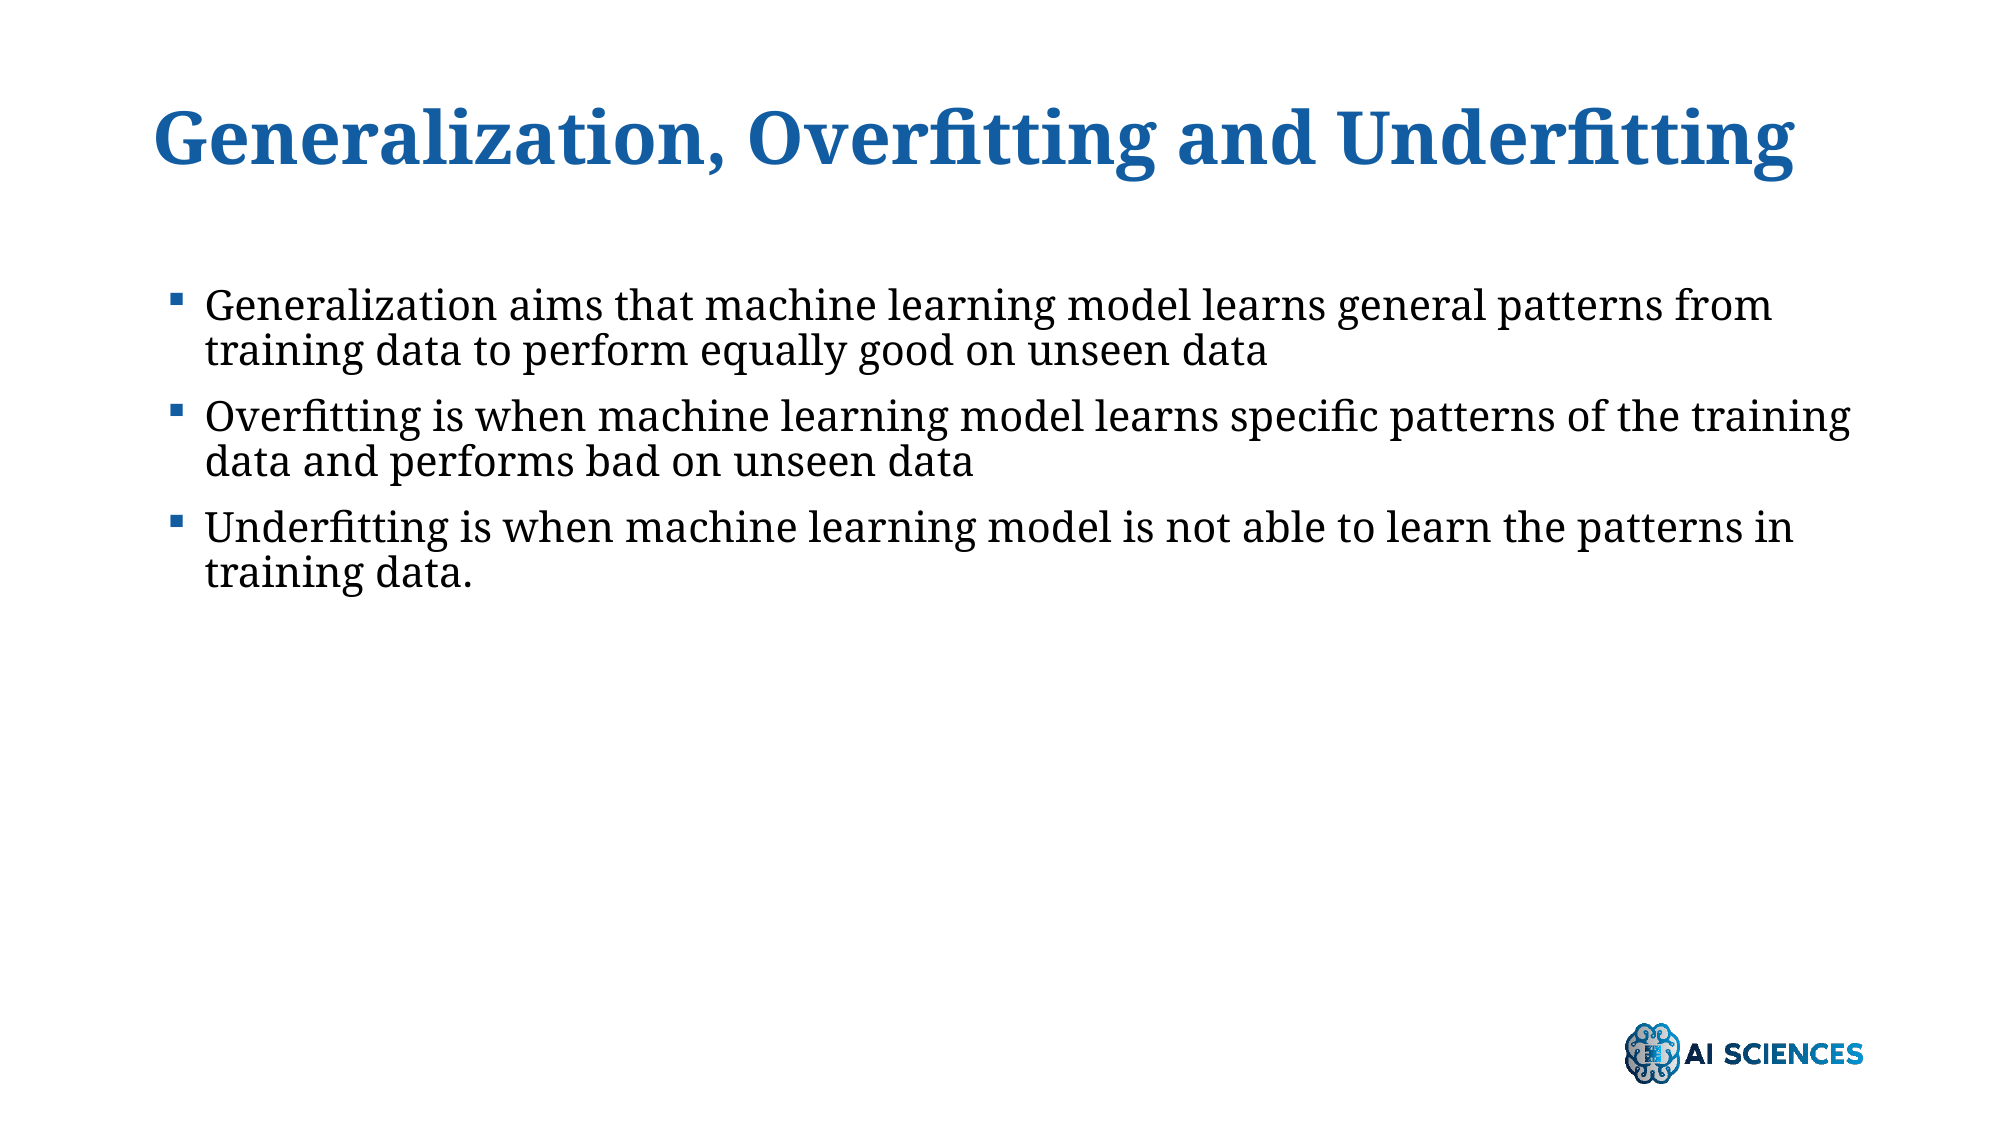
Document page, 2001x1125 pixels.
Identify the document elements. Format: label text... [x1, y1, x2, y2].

title Generalization, Overfitting and Underfitting [137, 59, 1863, 278]
picture [1625, 1023, 1863, 1084]
list Generalization aims that machine learning model learns general patterns from training data to perform equally good on unseen data Overfitting is when machine learning model learns specific patterns of the training data and performs bad on unseen data Underfitting is when machine learning model is not able to learn the patterns in training data. [152, 277, 1878, 949]
picture [1657, 1027, 1667, 1038]
picture [1854, 1048, 1863, 1053]
picture [1669, 1060, 1676, 1070]
